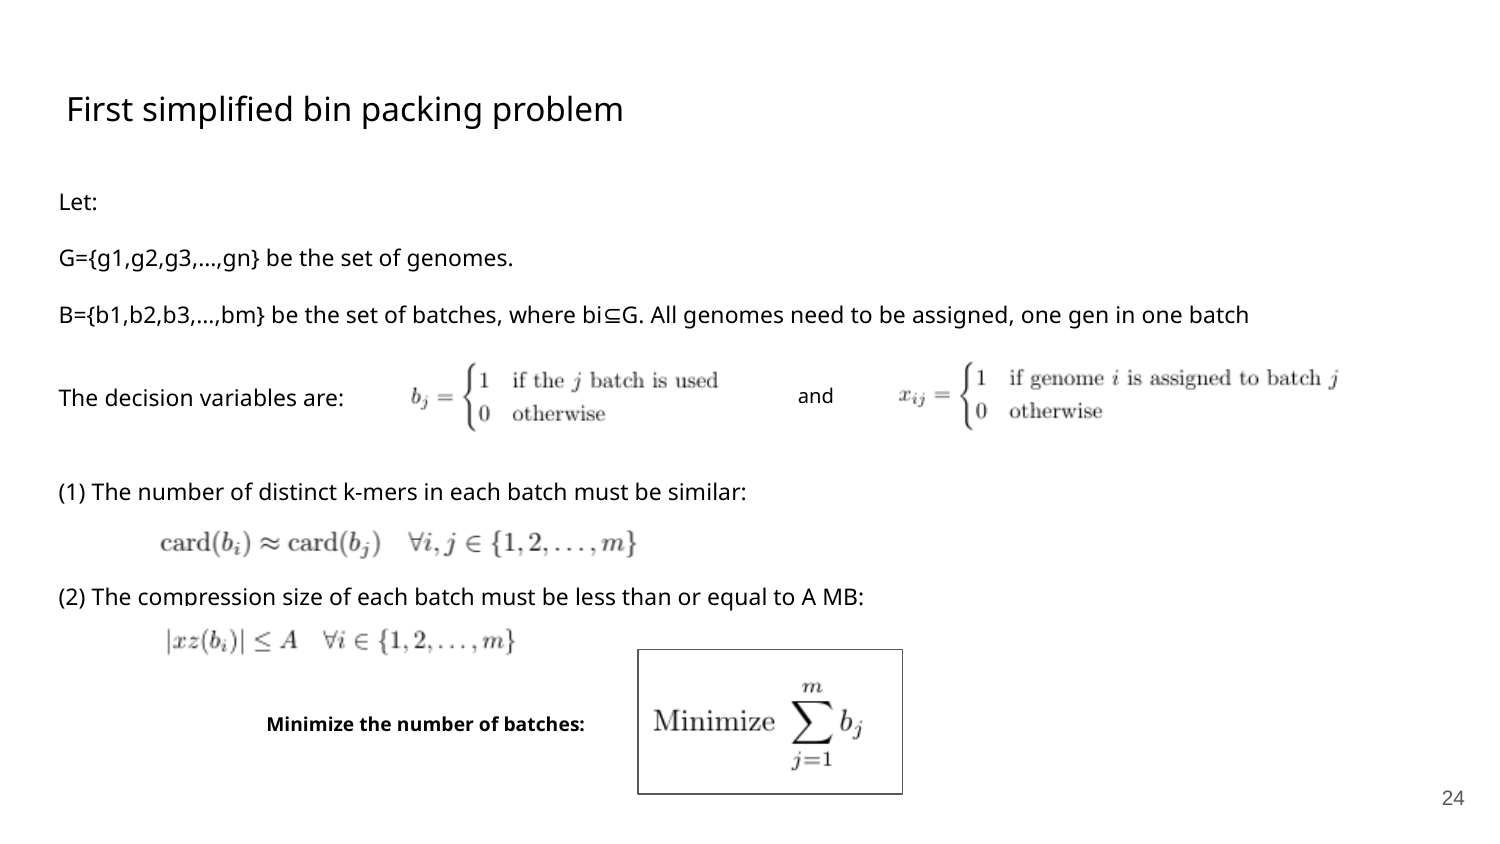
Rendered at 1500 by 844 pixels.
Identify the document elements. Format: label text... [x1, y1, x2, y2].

list and [782, 364, 852, 429]
picture [638, 650, 902, 794]
list Let: G={g1,g2,g3,…,gn} be the set of genomes. B={b1,b2,b3,…,bm} be the set of batches, where bi⊆G. All genomes need to be assigned, one gen in one batch [43, 167, 1401, 348]
picture [392, 350, 742, 444]
list The decision variables are: [43, 364, 386, 429]
picture [150, 502, 651, 579]
picture [142, 605, 543, 682]
picture [884, 334, 1362, 459]
list (2) The compression size of each batch must be less than or equal to A MB: [43, 563, 1442, 639]
list Minimize the number of batches: [251, 693, 633, 769]
slide_number ‹#› [1389, 764, 1480, 830]
title First simplified bin packing problem [51, 72, 1449, 167]
list (1) The number of distinct k-mers in each batch must be similar: [43, 458, 1442, 534]
